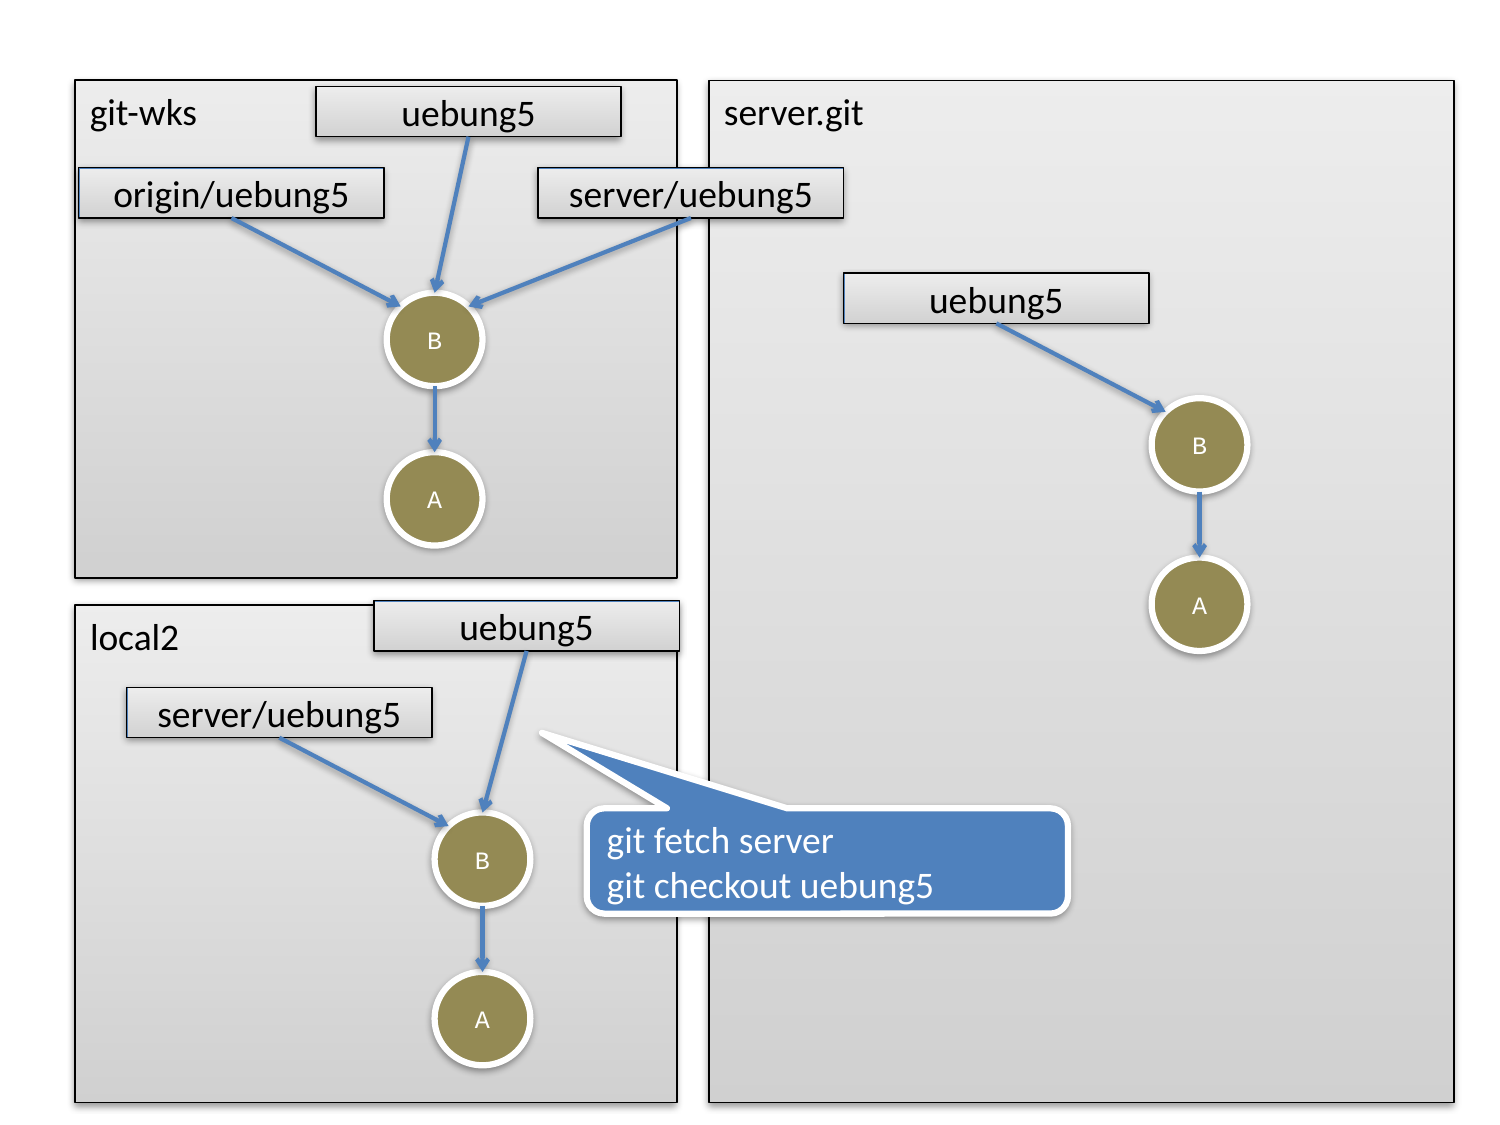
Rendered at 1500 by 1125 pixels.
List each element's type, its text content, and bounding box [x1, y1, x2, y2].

text_box B [383, 290, 486, 389]
text_box B [431, 809, 534, 909]
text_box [279, 737, 449, 827]
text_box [434, 136, 469, 293]
text_box origin/uebung5 [78, 167, 385, 219]
text_box server/uebung5 [126, 687, 433, 738]
text_box uebung5 [373, 600, 680, 652]
text_box uebung5 [315, 86, 622, 137]
text_box A [383, 449, 486, 549]
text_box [231, 217, 401, 307]
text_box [468, 217, 692, 307]
text_box B [1148, 395, 1251, 495]
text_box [482, 650, 527, 813]
text_box A [431, 969, 534, 1069]
text_box uebung5 [843, 272, 1150, 324]
text_box A [1148, 554, 1251, 655]
text_box git fetch server git checkout uebung5 [539, 729, 1072, 917]
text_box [996, 323, 1166, 412]
text_box server/uebung5 [537, 167, 844, 219]
